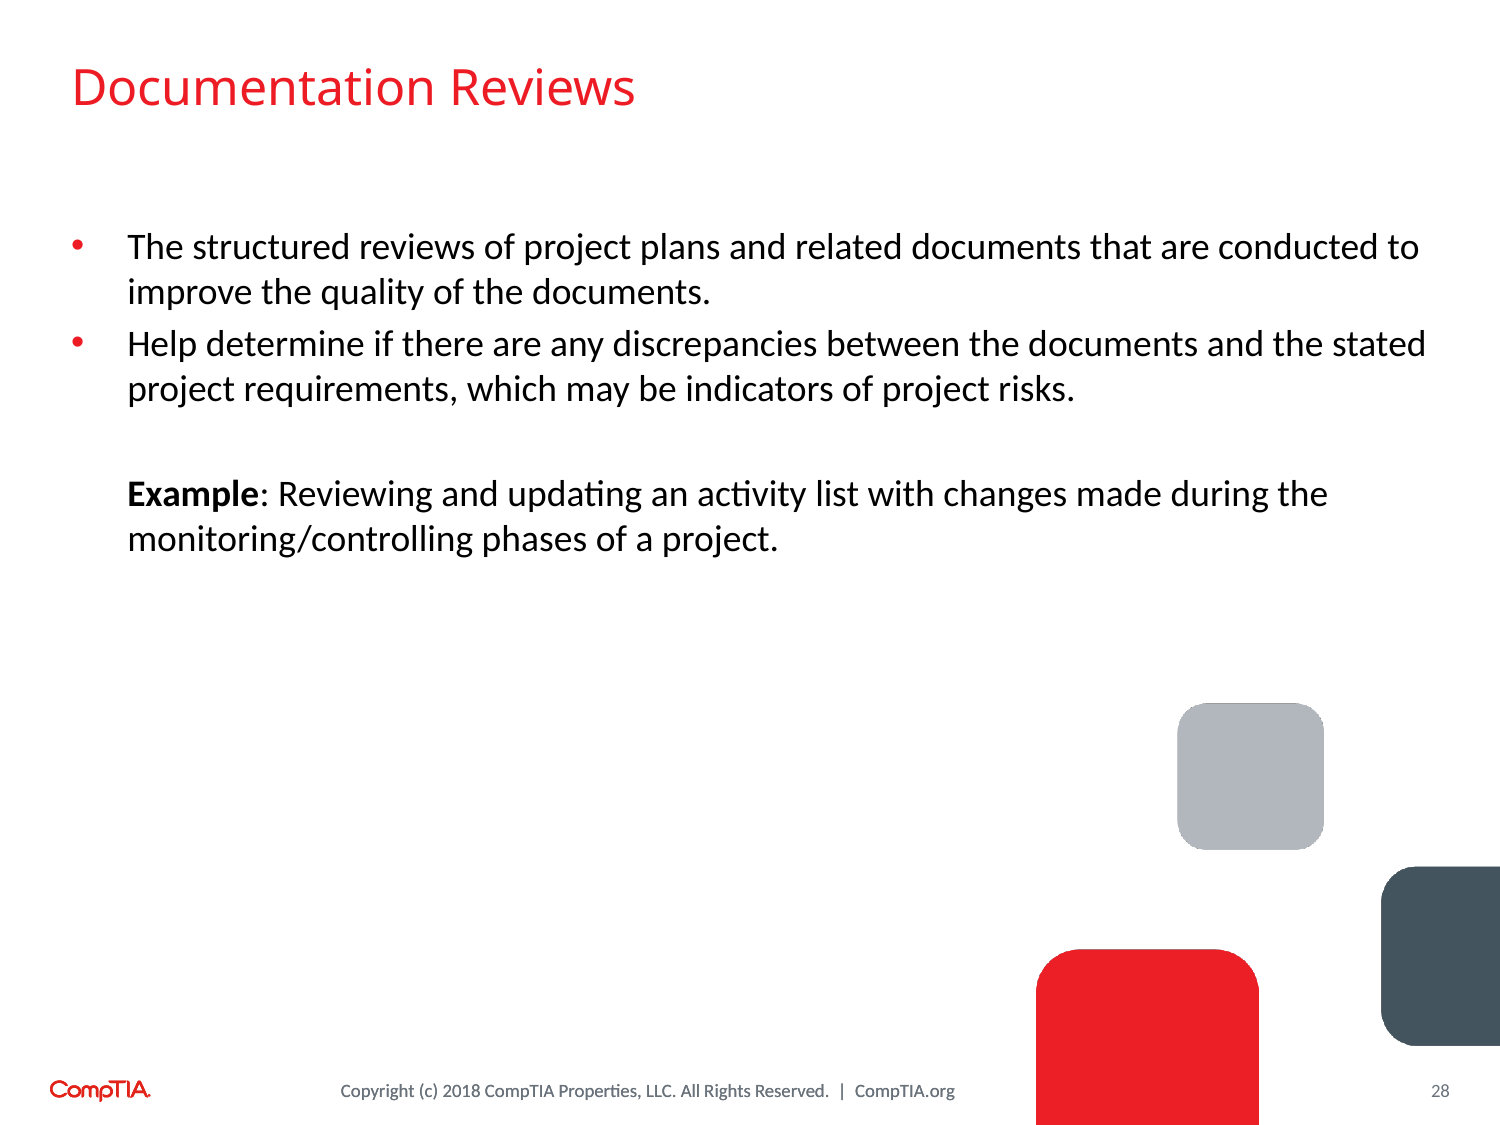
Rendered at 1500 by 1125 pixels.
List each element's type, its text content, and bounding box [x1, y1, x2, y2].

title Documentation Reviews [56, 16, 1444, 155]
slide_number 28 [1407, 1067, 1450, 1113]
picture [1028, 696, 1500, 1125]
list The structured reviews of project plans and related documents that are conducted to improve the quality of the documents. Help determine if there are any discrepancies between the documents and the stated project requirements, which may be indicators of project risks. Example: Reviewing and updating an activity list with changes made during the monitoring/controlling phases of a project. [56, 214, 1444, 1000]
